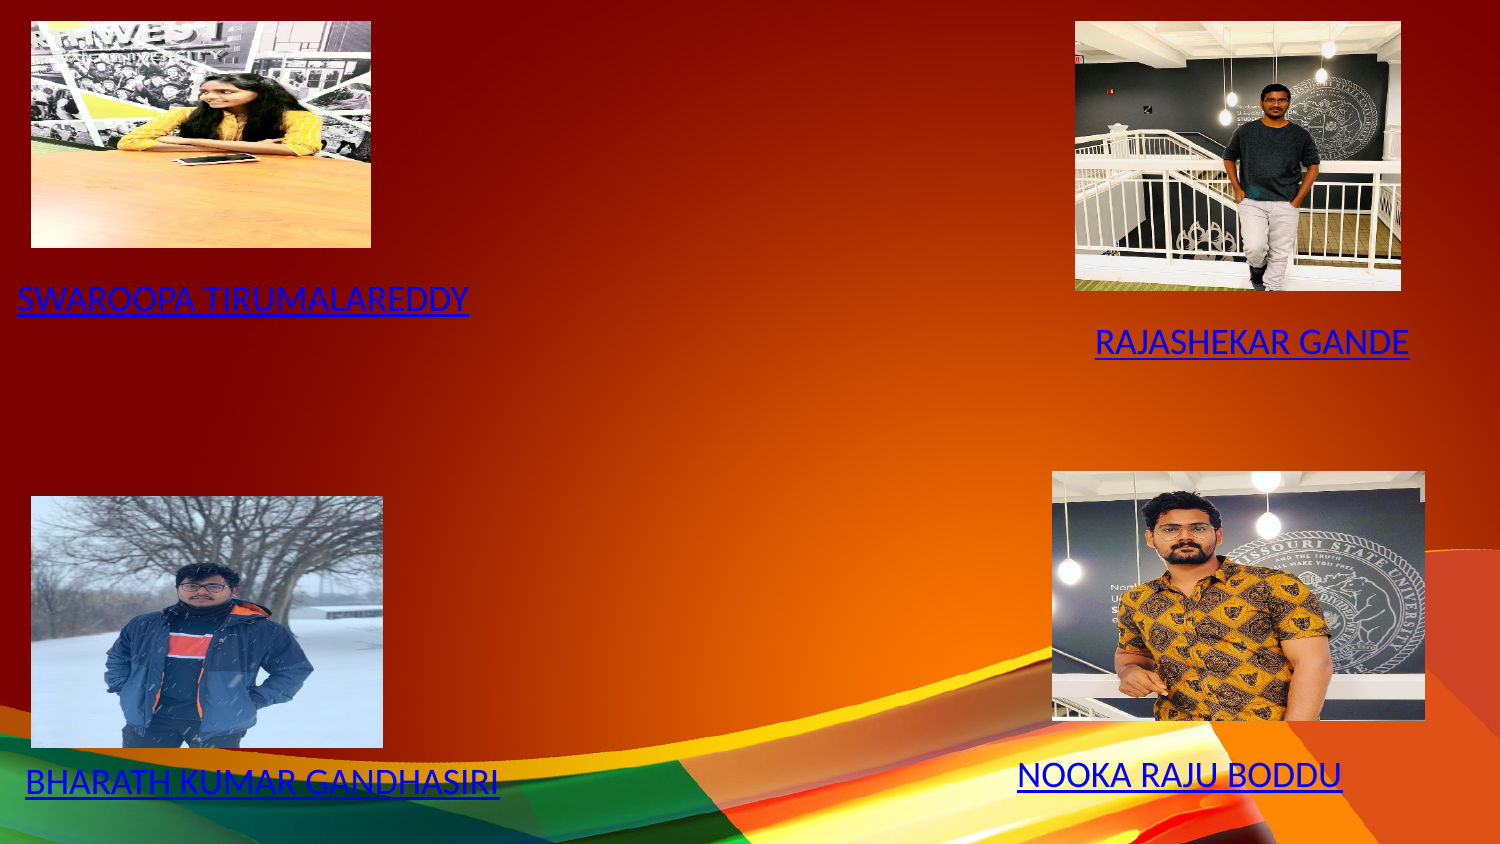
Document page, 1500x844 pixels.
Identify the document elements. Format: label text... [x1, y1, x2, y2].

text_box BHARATH KUMAR GANDHASIRI [10, 749, 515, 844]
picture [0, 0, 1500, 844]
text_box RAJASHEKAR GANDE [1080, 310, 1426, 370]
text_box NOOKA RAJU BODDU [1002, 742, 1358, 803]
text_box SWAROOPA TIRUMALAREDDY [2, 266, 484, 372]
